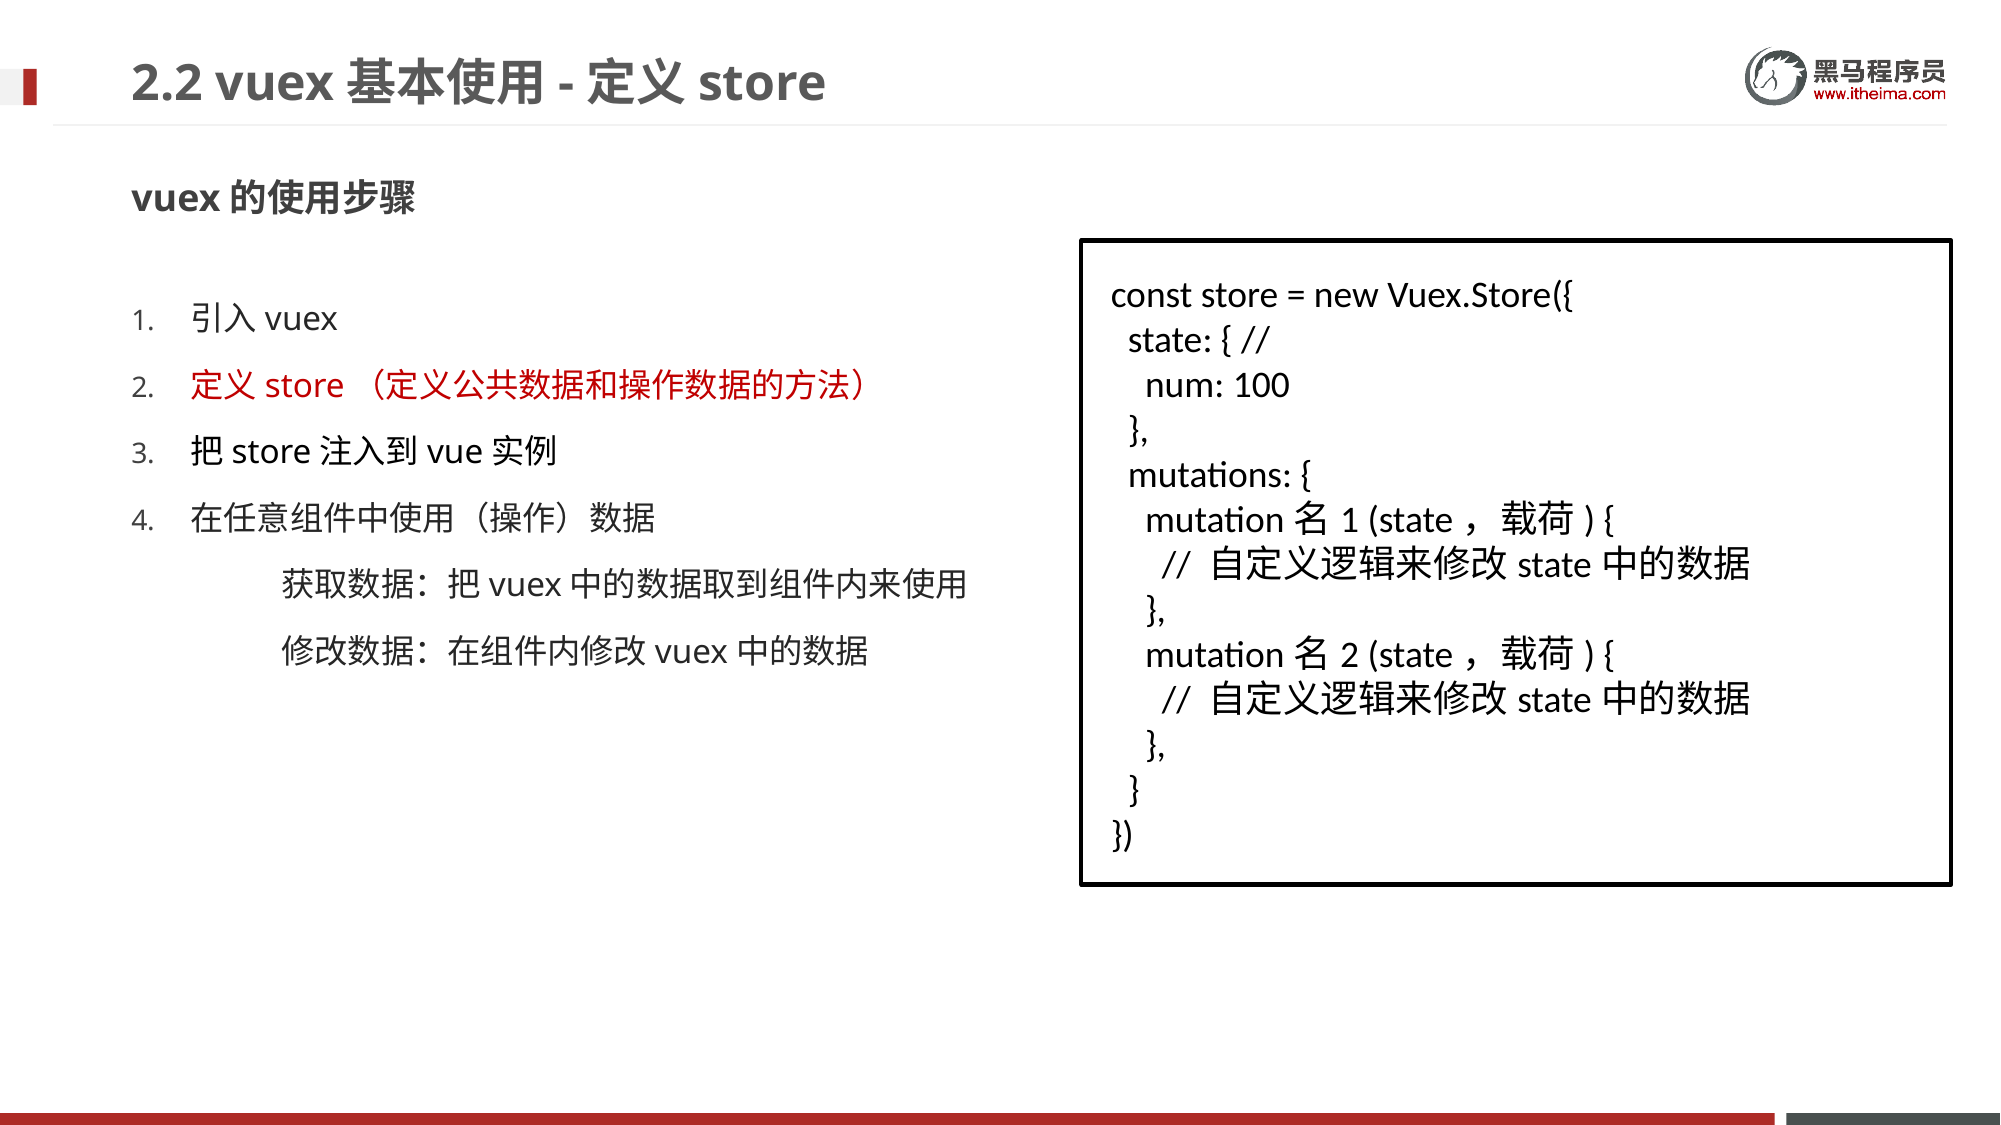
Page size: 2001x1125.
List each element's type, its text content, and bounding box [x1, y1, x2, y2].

list vuex的使用步骤 [116, 154, 1875, 239]
picture [1744, 46, 1946, 106]
list 引入vuex 定义store（定义公共数据和操作数据的方法） 把store注入到vue实例 在任意组件中使用（操作）数据 获取数据：把vuex中的数据取到组件内来使用 修改数据：在组件内修改vuex中的数据 [116, 270, 1014, 963]
title 2.2 vuex基本使用-定义store [116, 38, 1556, 124]
text_box const store = new Vuex.Store({ state: { // num: 100 }, mutations: { mutation名1 (state，载荷) { // 自定义逻辑来修改state中的数据 }, mutation名2 (state，载荷) { // 自定义逻辑来修改state中的数据 }, } }) [1079, 238, 1953, 887]
